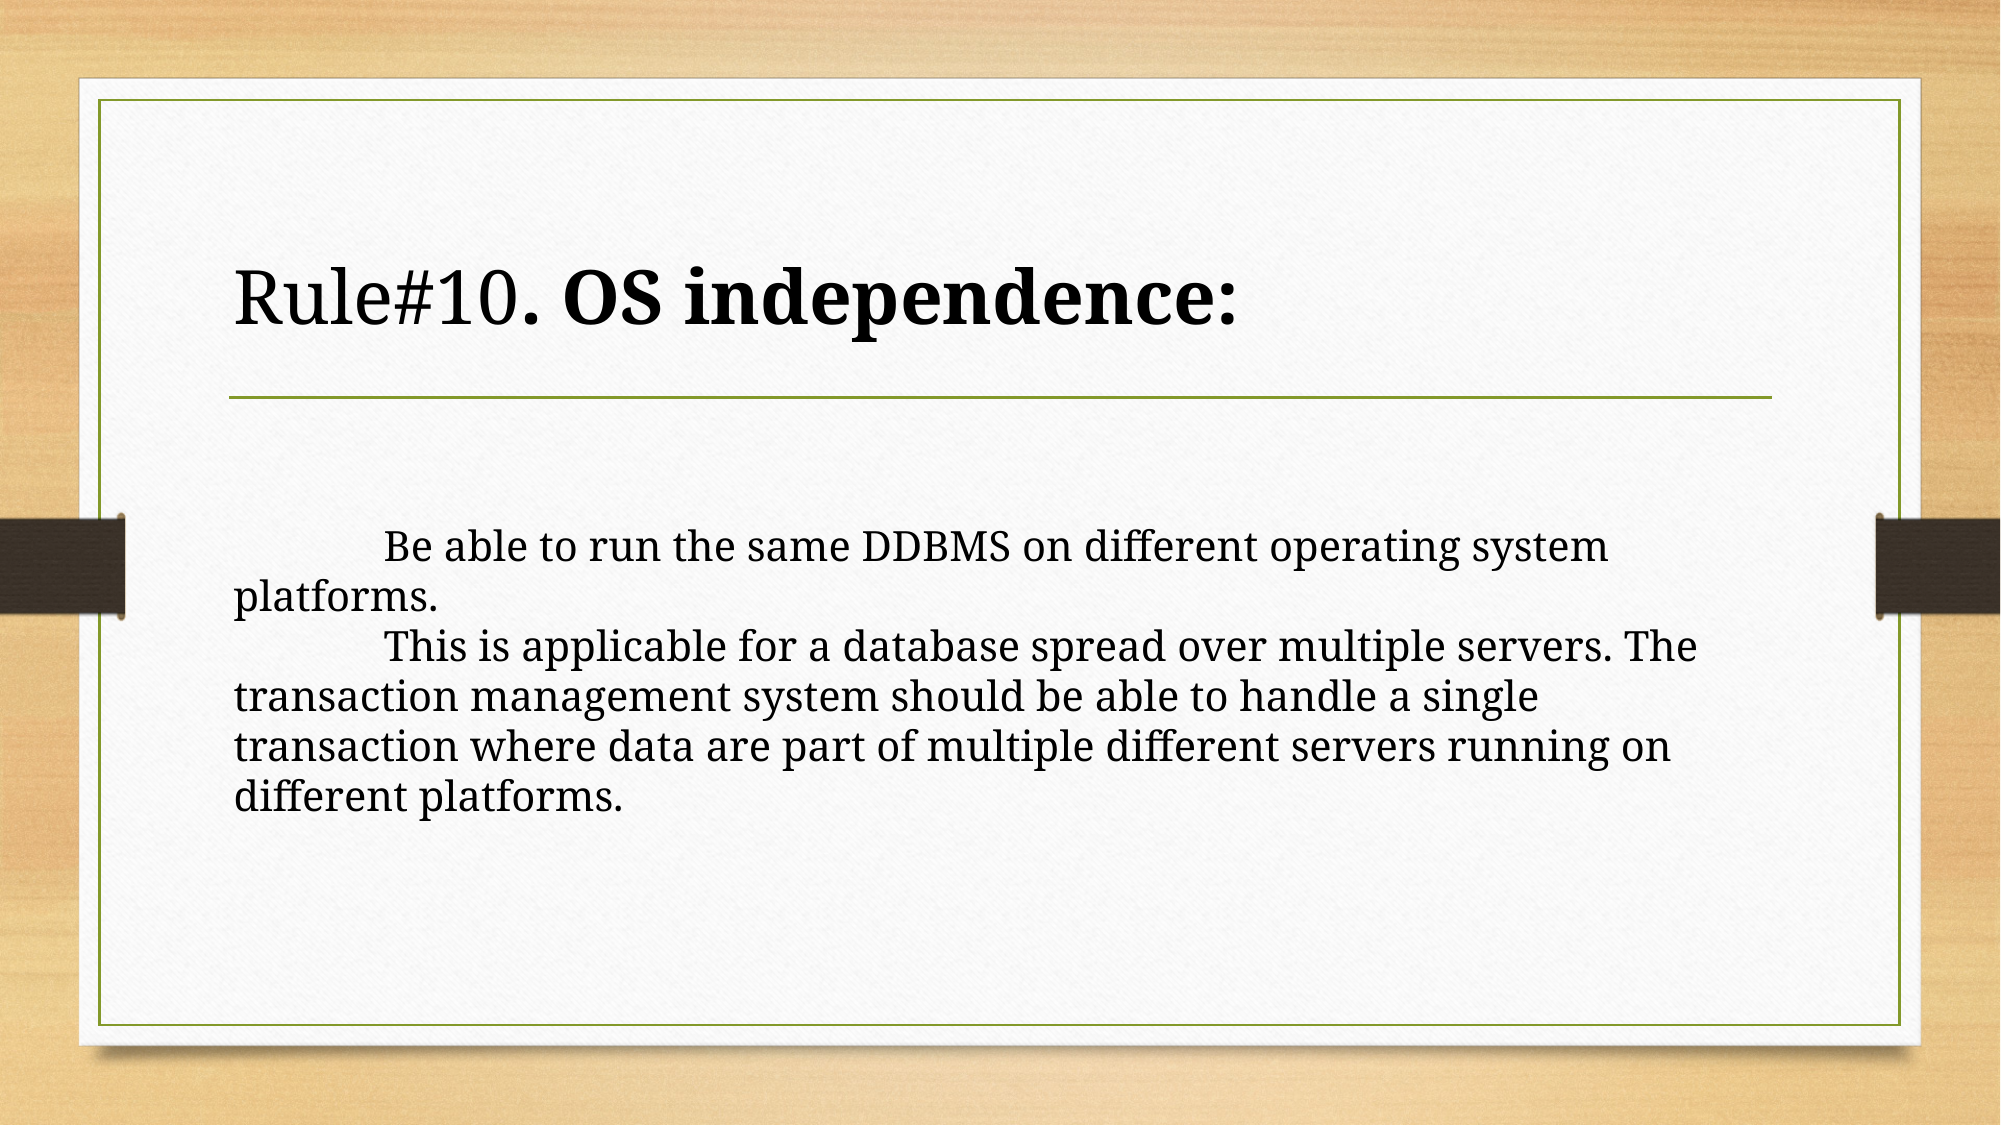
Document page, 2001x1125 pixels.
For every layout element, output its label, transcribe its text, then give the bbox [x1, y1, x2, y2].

text_box Rule#10. OS independence: Be able to run the same DDBMS on different operating system platforms. This is applicable for a database spread over multiple servers. The transaction management system should be able to handle a single transaction where data are part of multiple different servers running on different platforms. [218, 242, 1716, 828]
picture [0, 0, 2001, 1125]
